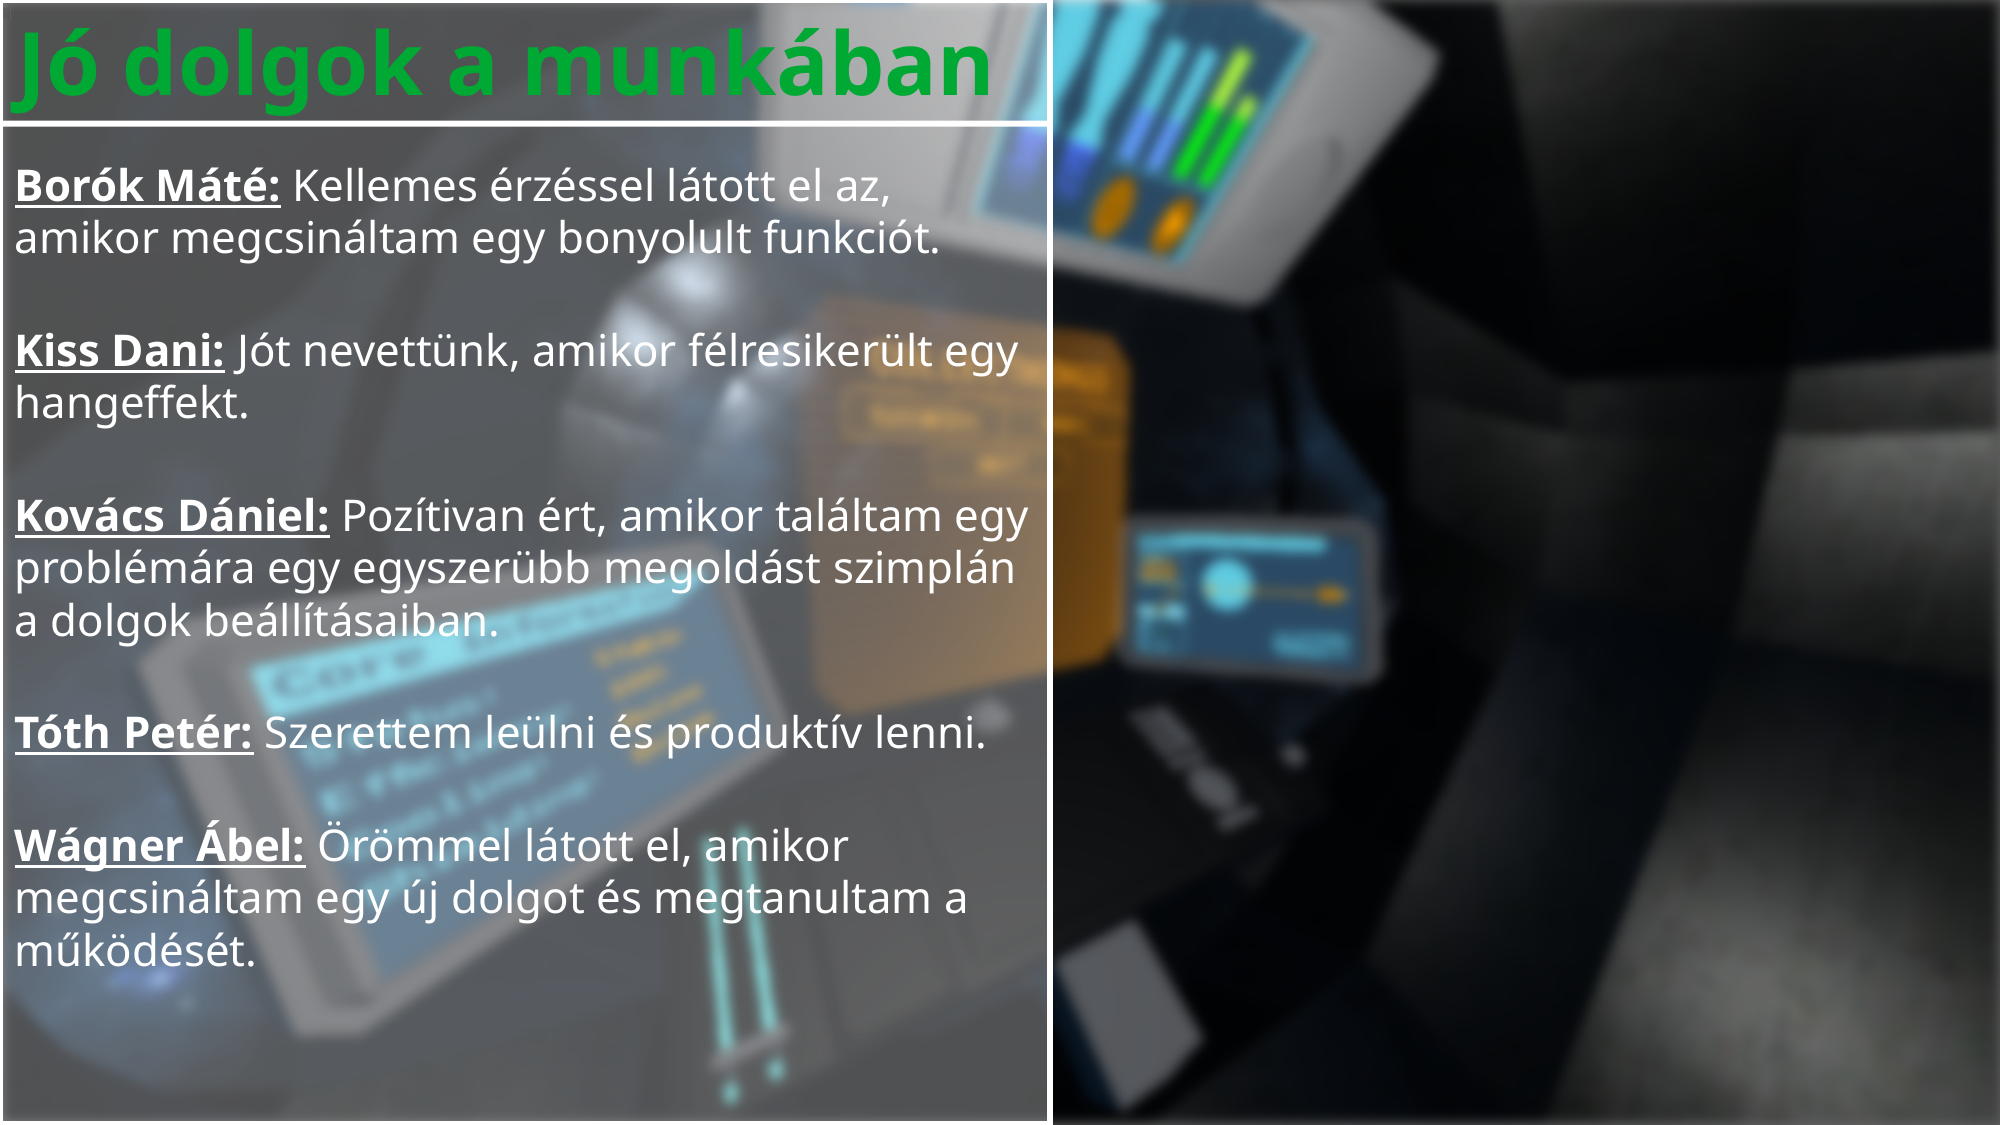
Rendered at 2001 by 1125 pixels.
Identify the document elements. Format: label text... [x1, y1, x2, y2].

text_box Borók Máté: Kellemes érzéssel látott el az, amikor megcsináltam egy bonyolult funkciót. Kiss Dani: Jót nevettünk, amikor félresikerült egy hangeffekt. Kovács Dániel: Pozítivan ért, amikor találtam egy problémára egy egyszerübb megoldást szimplán a dolgok beállításaiban. Tóth Petér: Szerettem leülni és produktív lenni. Wágner Ábel: Örömmel látott el, amikor megcsináltam egy új dolgot és megtanultam a működését. [0, 150, 1050, 1125]
text_box Jó dolgok a munkában [0, 0, 1013, 113]
text_box [0, 0, 1050, 123]
text_box [0, 124, 1050, 150]
picture [1050, 0, 2000, 1125]
